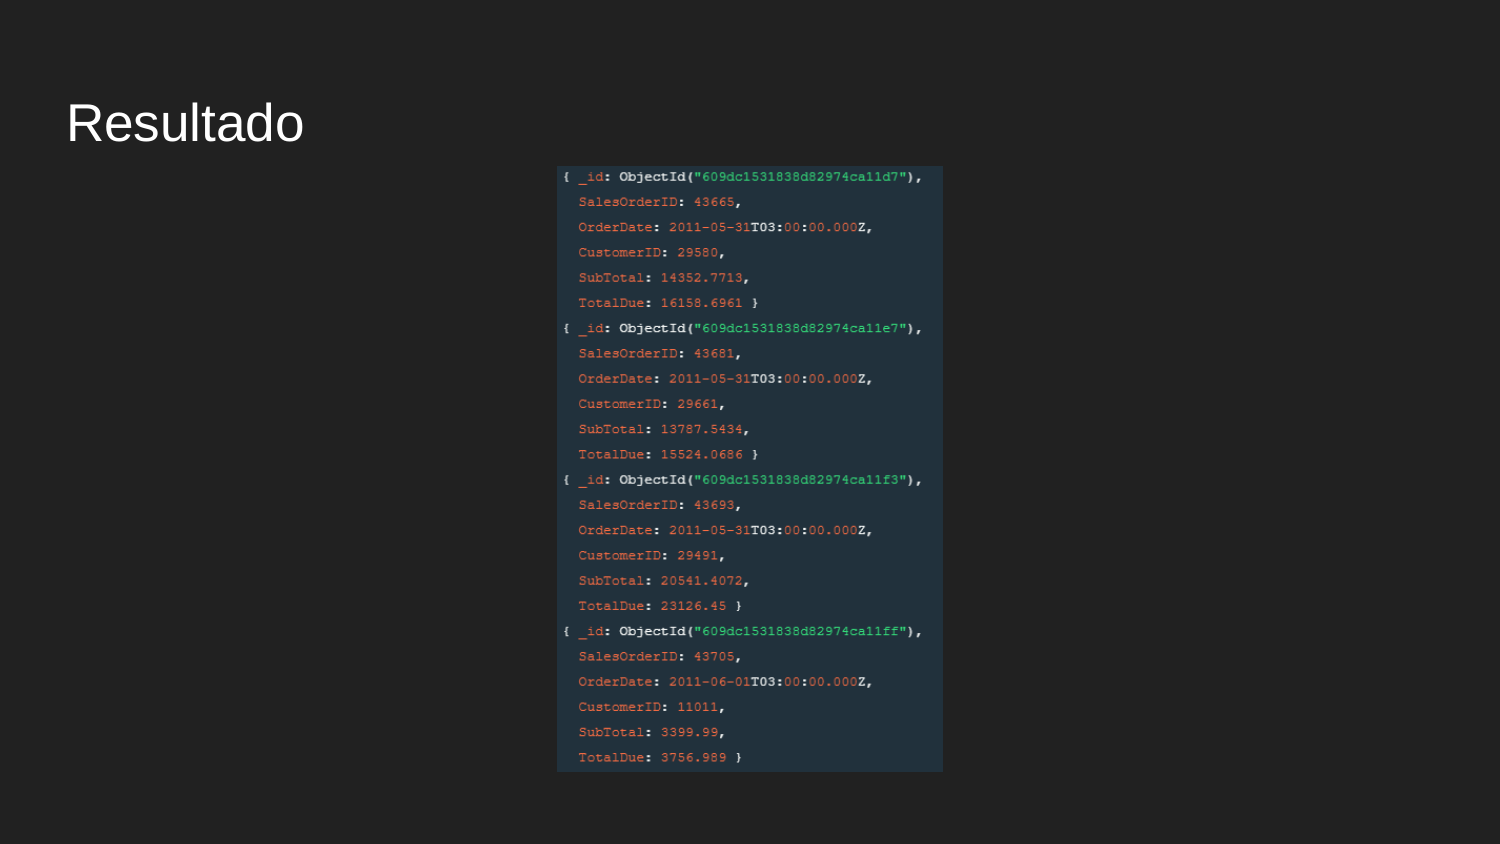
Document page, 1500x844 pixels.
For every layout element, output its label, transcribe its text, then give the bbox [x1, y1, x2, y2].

title Resultado [51, 72, 1449, 167]
picture [557, 166, 943, 772]
